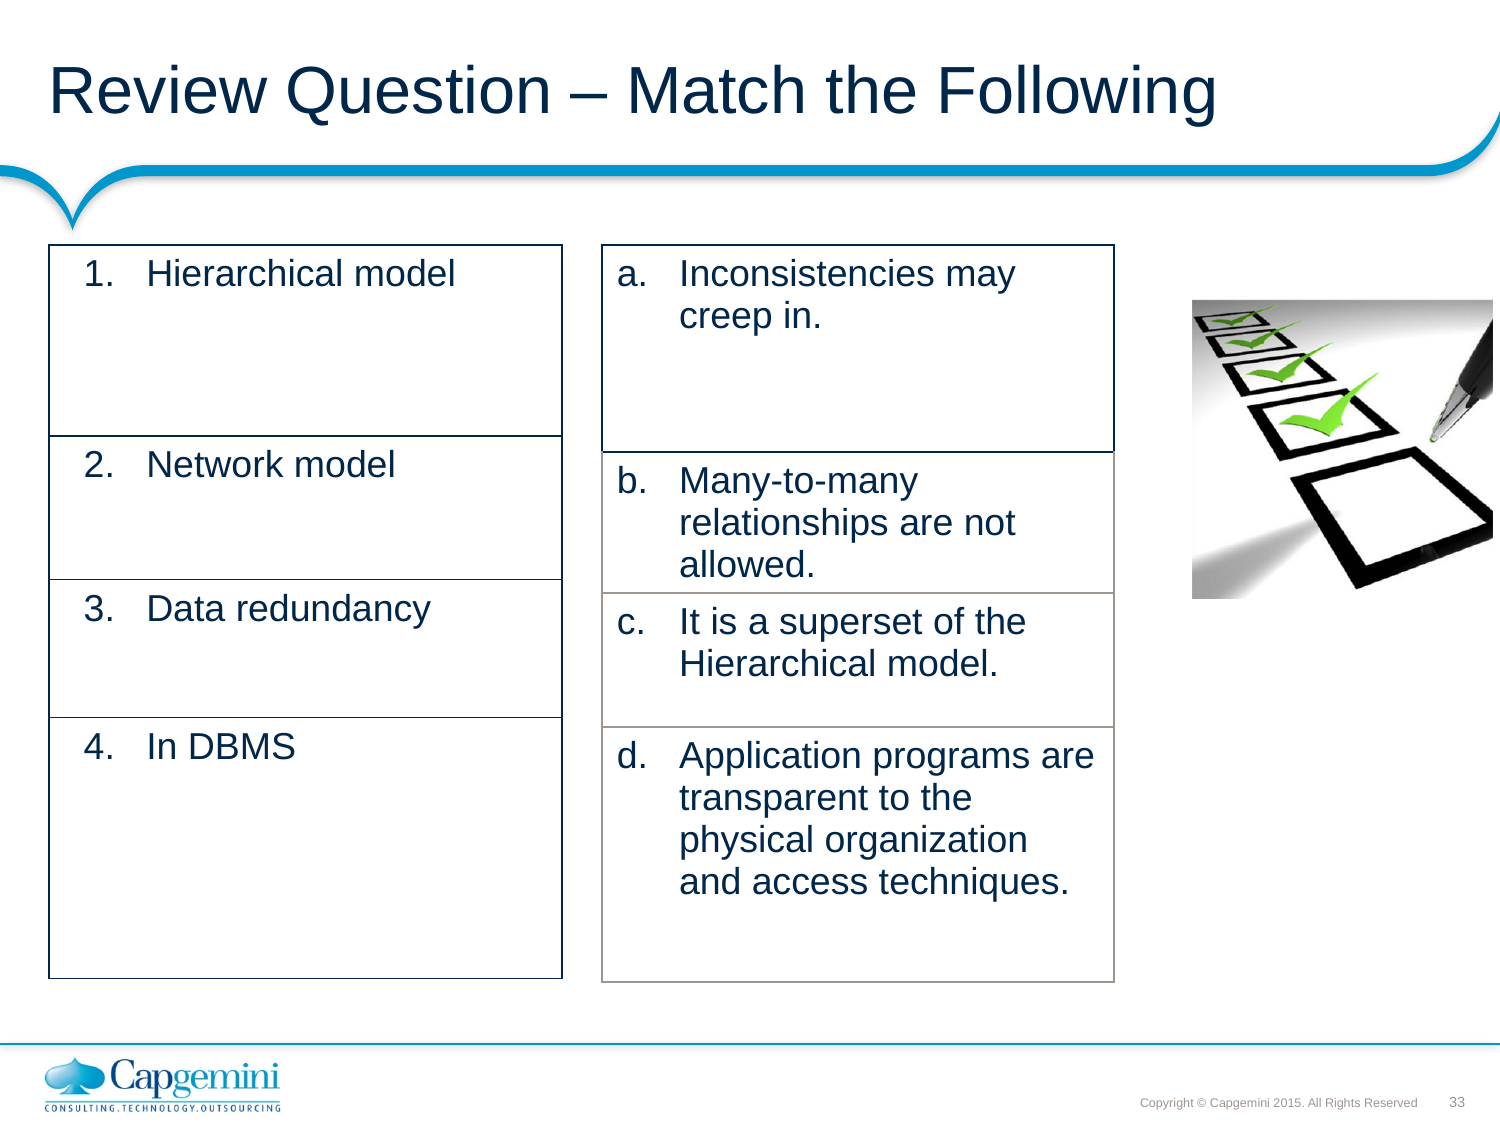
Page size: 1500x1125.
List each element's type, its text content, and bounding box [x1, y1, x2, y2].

table_cell Application programs are transparent to the physical organization and access techniques. [603, 728, 1113, 981]
picture [44, 1056, 281, 1113]
table_cell Network model [50, 437, 561, 579]
table_cell In DBMS [50, 718, 561, 978]
table_cell Many-to-many relationships are not allowed. [603, 453, 1113, 592]
table_header Inconsistencies may creep in. [603, 246, 1113, 451]
title Review Question – Match the Following [0, 0, 1500, 165]
table_cell It is a superset of the Hierarchical model. [603, 594, 1113, 726]
picture [1192, 299, 1493, 599]
table_cell Data redundancy [50, 580, 561, 717]
table_header Hierarchical model [50, 246, 561, 435]
